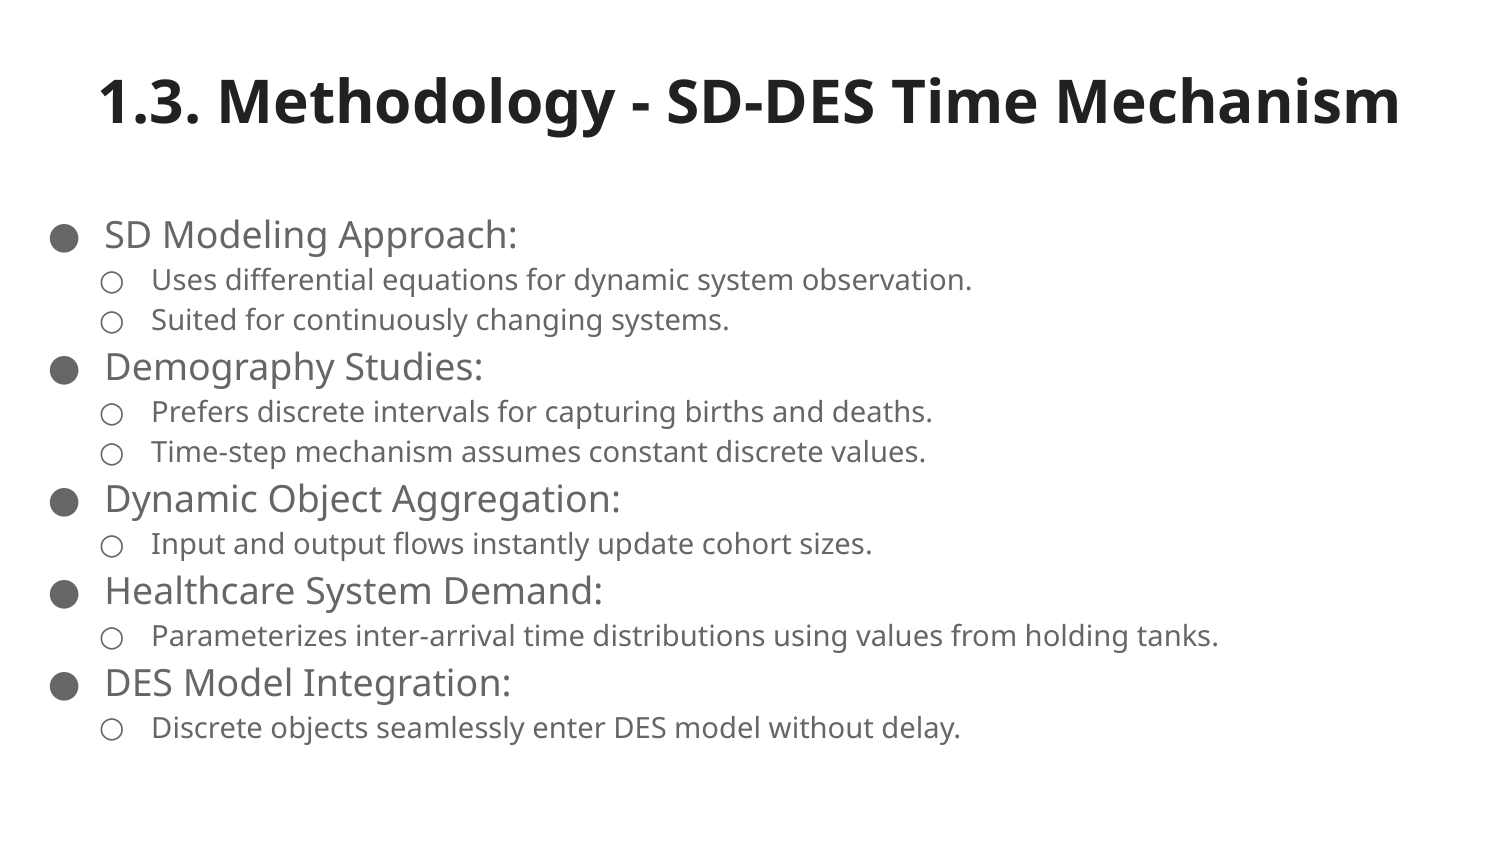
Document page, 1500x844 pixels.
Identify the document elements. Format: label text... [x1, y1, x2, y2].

title 1.3. Methodology - SD-DES Time Mechanism [51, 48, 1449, 180]
list SD Modeling Approach: Uses differential equations for dynamic system observation. Suited for continuously changing systems. Demography Studies: Prefers discrete intervals for capturing births and deaths. Time-step mechanism assumes constant discrete values. Dynamic Object Aggregation: Input and output flows instantly update cohort sizes. Healthcare System Demand: Parameterizes inter-arrival time distributions using values from holding tanks. DES Model Integration: Discrete objects seamlessly enter DES model without delay. [23, 189, 1422, 722]
